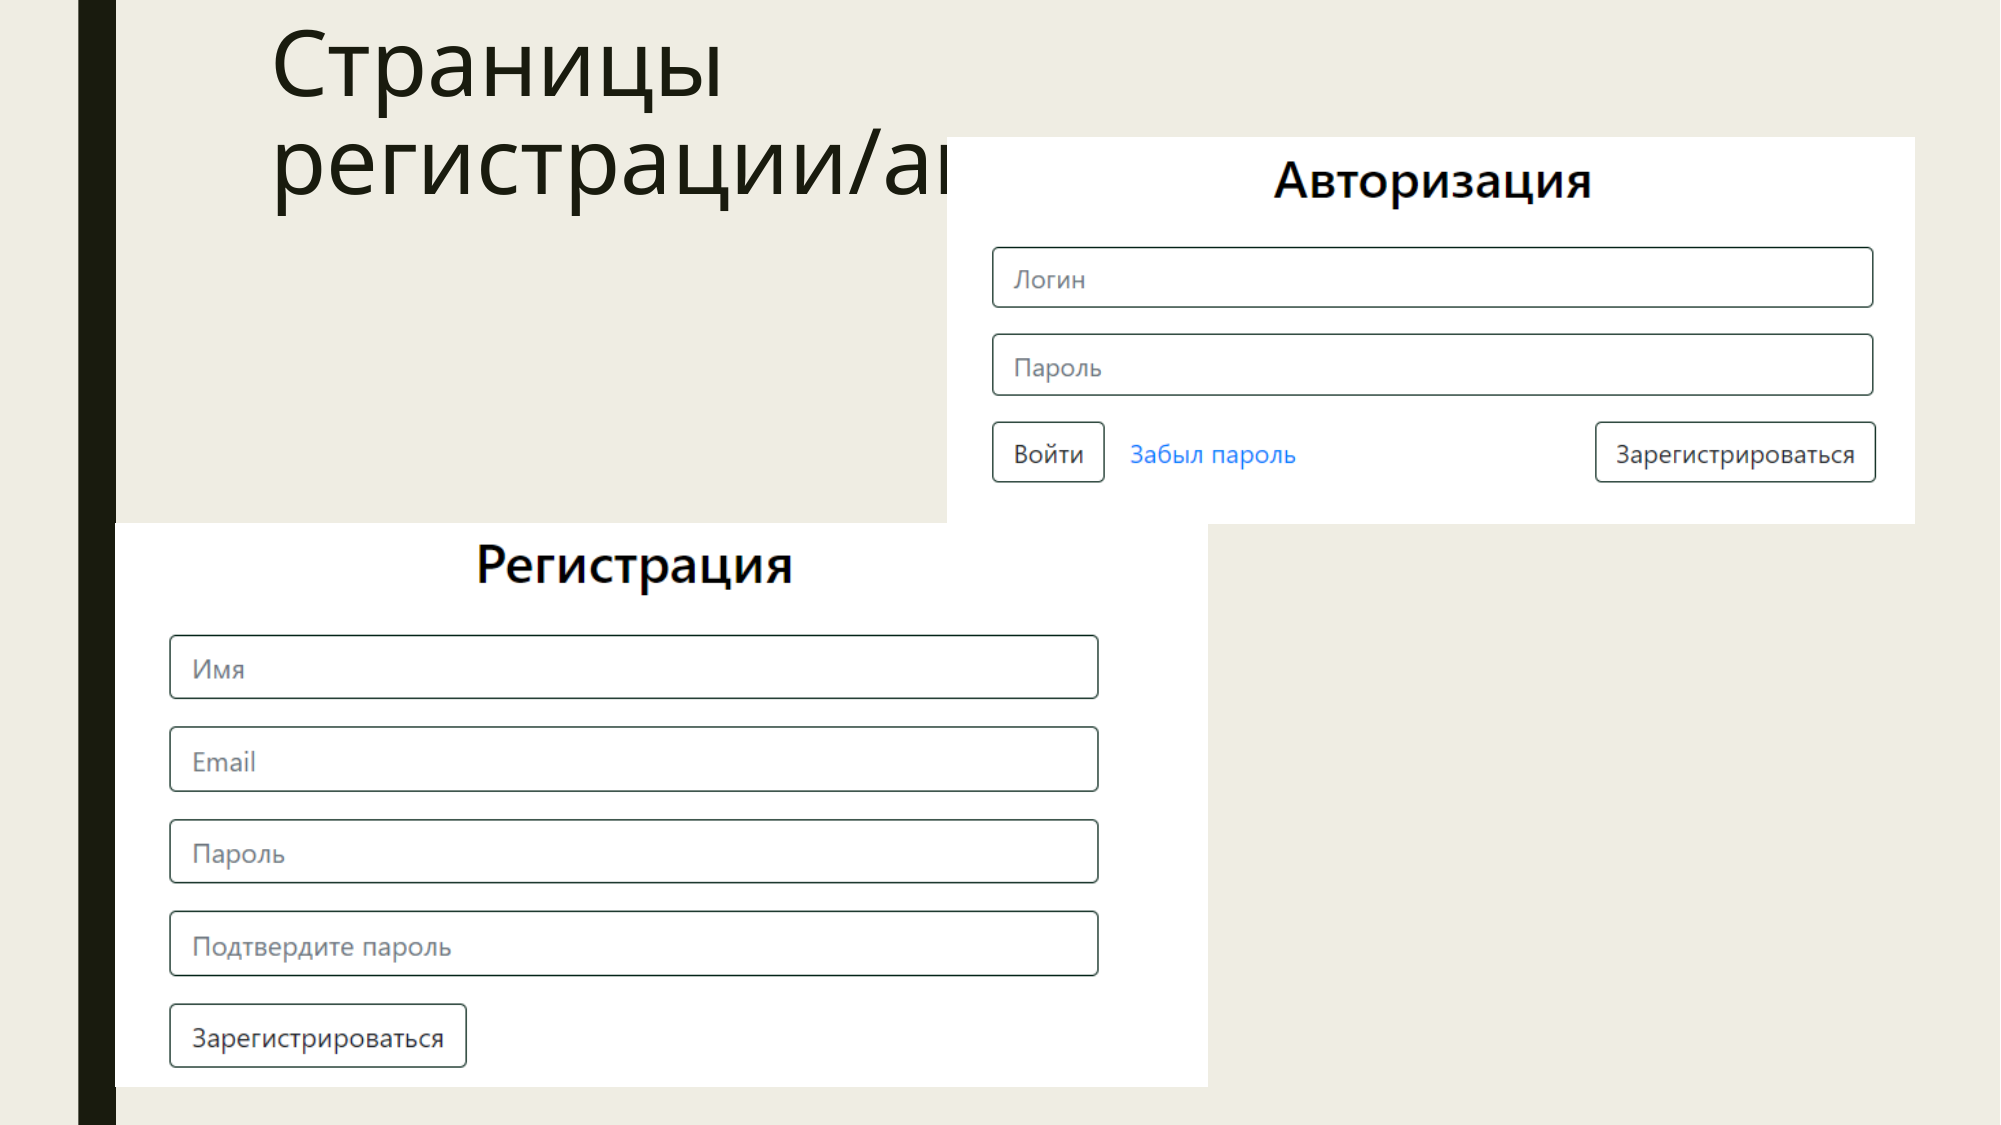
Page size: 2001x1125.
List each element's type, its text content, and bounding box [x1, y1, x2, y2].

title Страницы регистрации/авторизации [255, 11, 1830, 255]
picture [115, 137, 1915, 1087]
